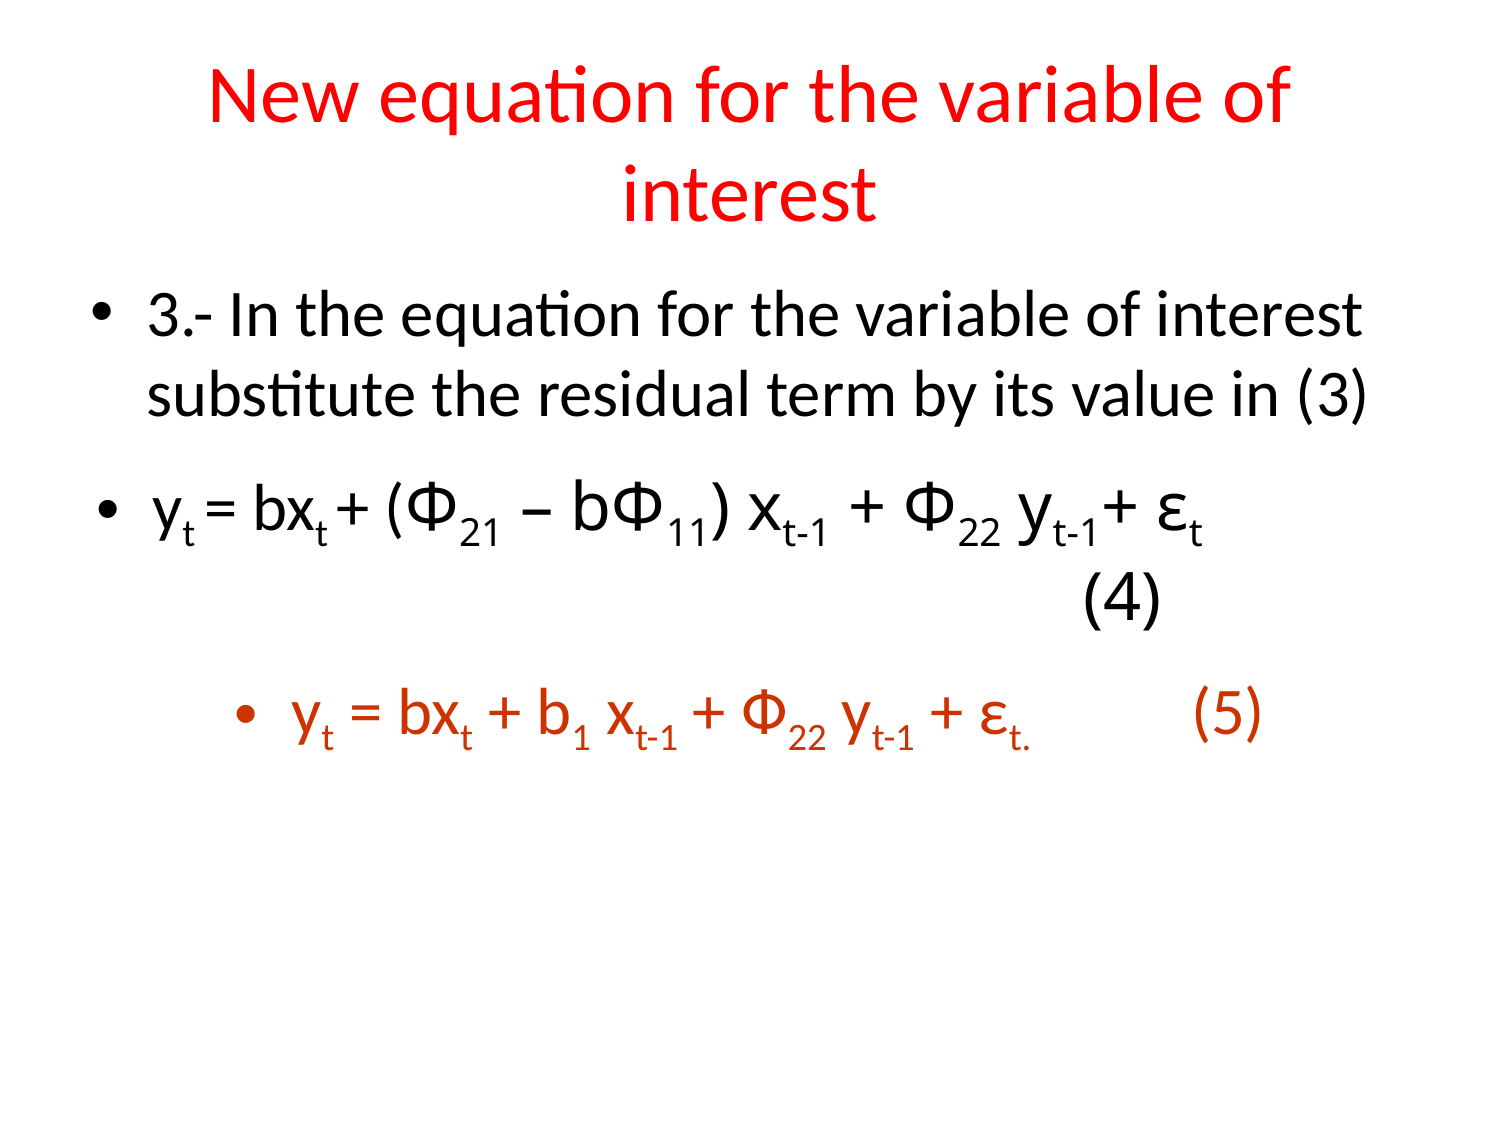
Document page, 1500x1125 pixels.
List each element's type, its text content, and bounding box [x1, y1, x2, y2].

title New equation for the variable of interest [75, 45, 1425, 233]
list 3.- In the equation for the variable of interest substitute the residual term by its value in (3) yt = bxt + (Ф21 – bФ11) xt-1 + Ф22 yt-1+ εt (4) yt = bxt + b1 xt-1 + Ф22 yt-1 + εt. (5) [75, 262, 1425, 1005]
